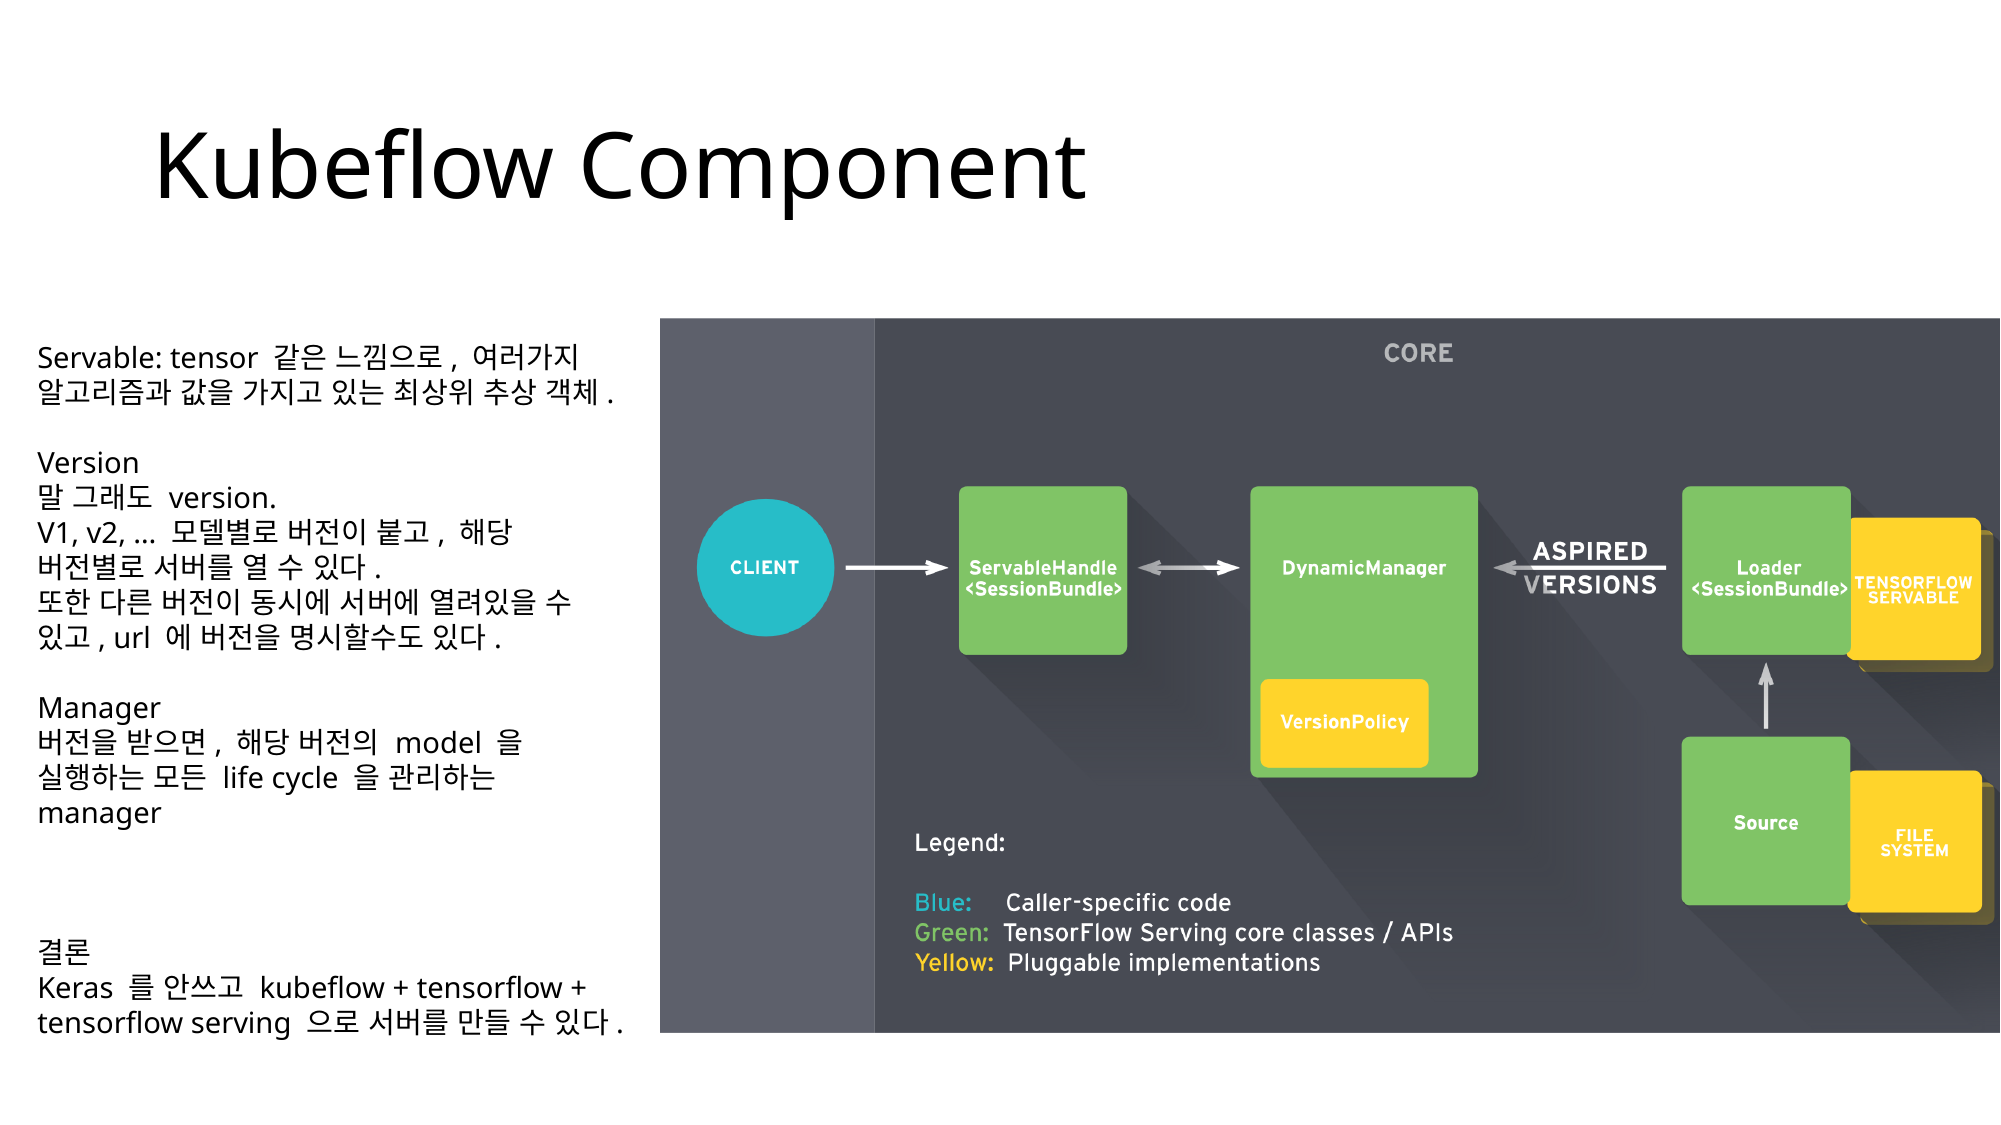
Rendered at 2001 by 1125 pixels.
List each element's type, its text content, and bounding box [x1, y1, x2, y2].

title Kubeflow Component [137, 59, 1863, 278]
text_box Servable: tensor 같은 느낌으로, 여러가지 알고리즘과 값을 가지고 있는 최상위 추상 객체. Version 말 그래도 version. V1, v2, … 모델별로 버전이 붙고, 해당 버전별로 서버를 열 수 있다. 또한 다른 버전이 동시에 서버에 열려있을 수 있고, url 에 버전을 명시할수도 있다. Manager 버전을 받으면, 해당 버전의 model 을 실행하는 모든 life cycle 을 관리하는 manager 결론 Keras 를 안쓰고 kubeflow + tensorflow + tensorflow serving 으로 서버를 만들 수 있다. [22, 332, 643, 1047]
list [660, 318, 2000, 1033]
